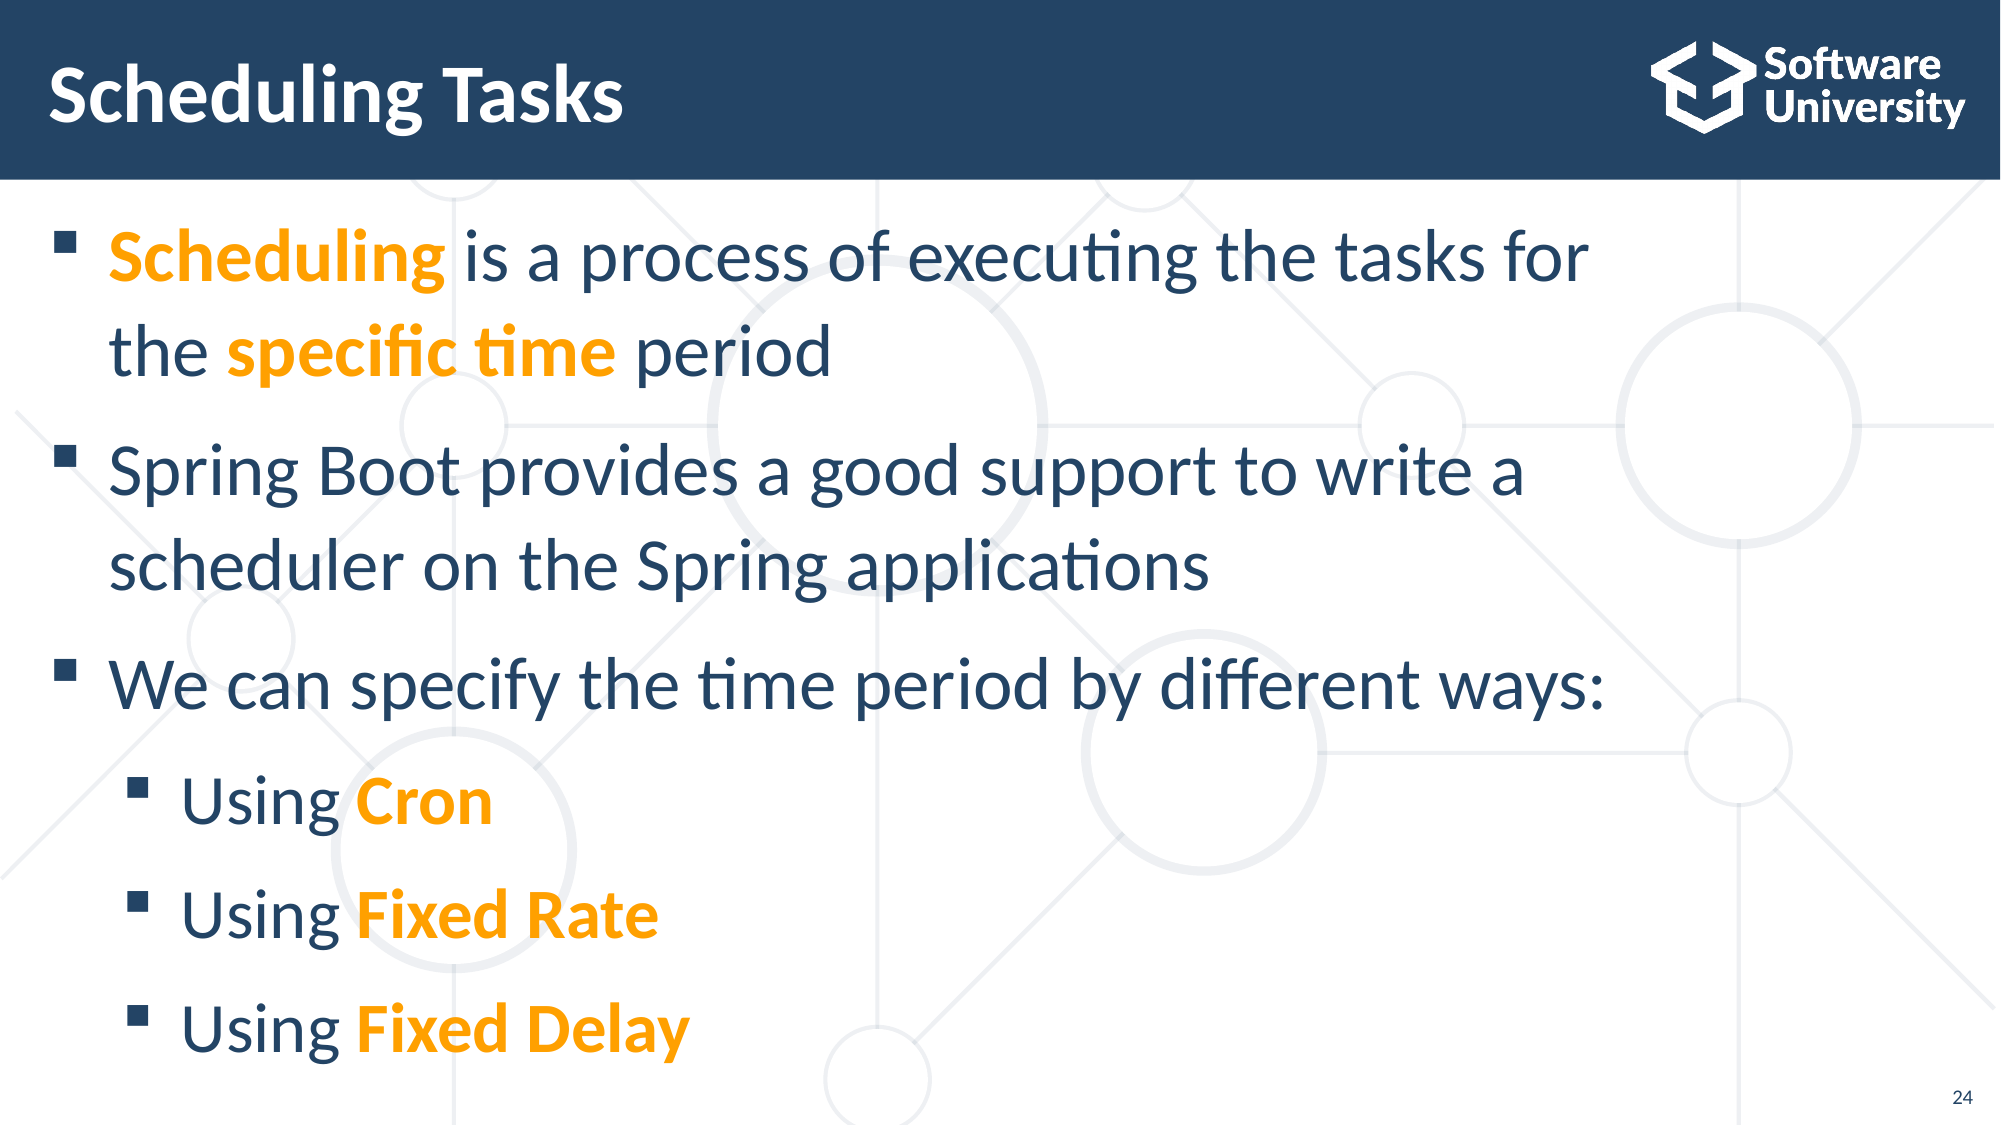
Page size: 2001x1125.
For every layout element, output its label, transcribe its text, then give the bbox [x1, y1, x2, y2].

slide_number 24 [1927, 1067, 1989, 1117]
list Scheduling is a process of executing the tasks for the specific time period Spring Boot provides a good support to write a scheduler on the Spring applications We can specify the time period by different ways: Using Cron Using Fixed Rate Using Fixed Delay [31, 196, 1970, 1104]
title Scheduling Tasks [31, 16, 1625, 162]
picture [1651, 41, 1966, 134]
